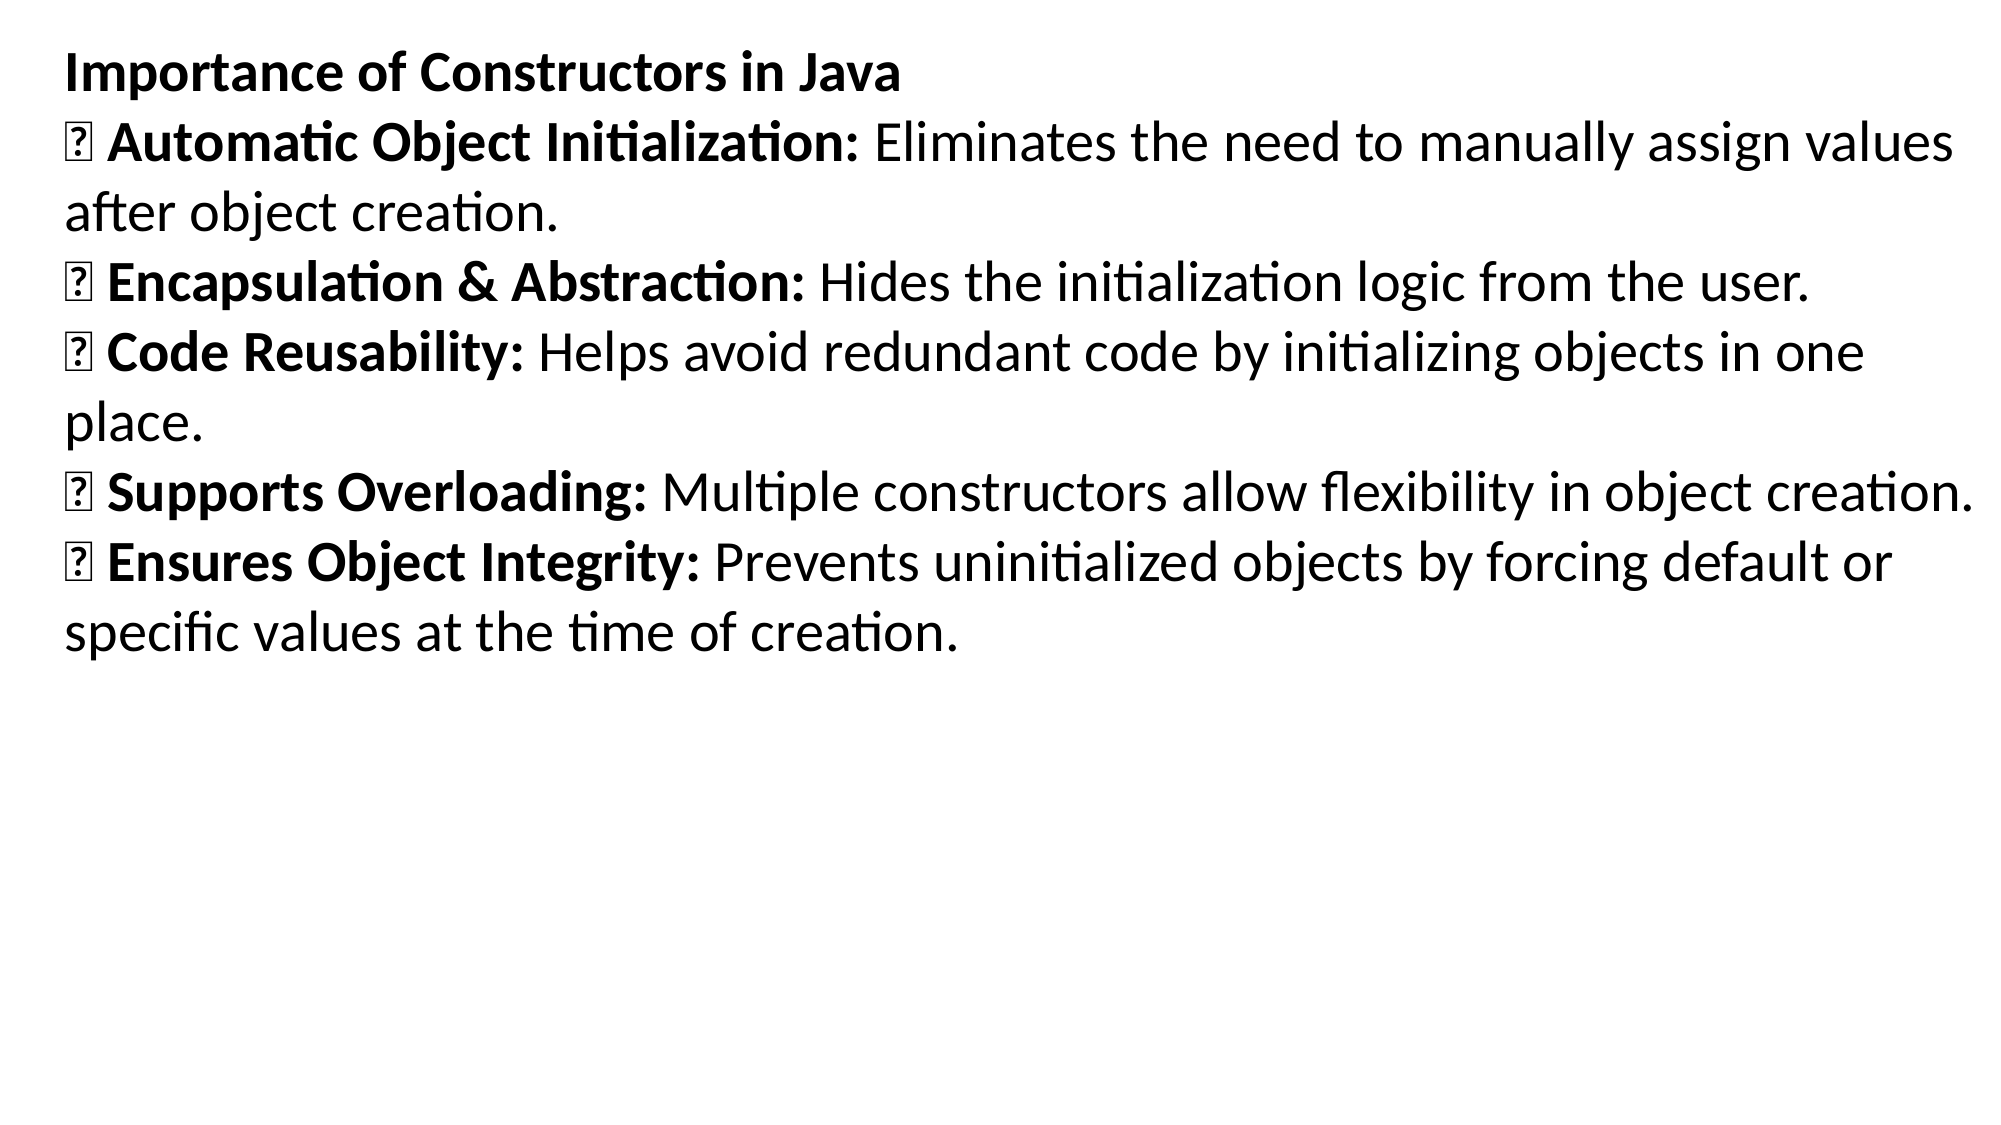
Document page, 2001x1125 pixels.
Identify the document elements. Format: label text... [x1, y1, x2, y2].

text_box Importance of Constructors in Java ✅ Automatic Object Initialization: Eliminates the need to manually assign values after object creation. ✅ Encapsulation & Abstraction: Hides the initialization logic from the user. ✅ Code Reusability: Helps avoid redundant code by initializing objects in one place. ✅ Supports Overloading: Multiple constructors allow flexibility in object creation. ✅ Ensures Object Integrity: Prevents uninitialized objects by forcing default or specific values at the time of creation. [49, 25, 2000, 671]
